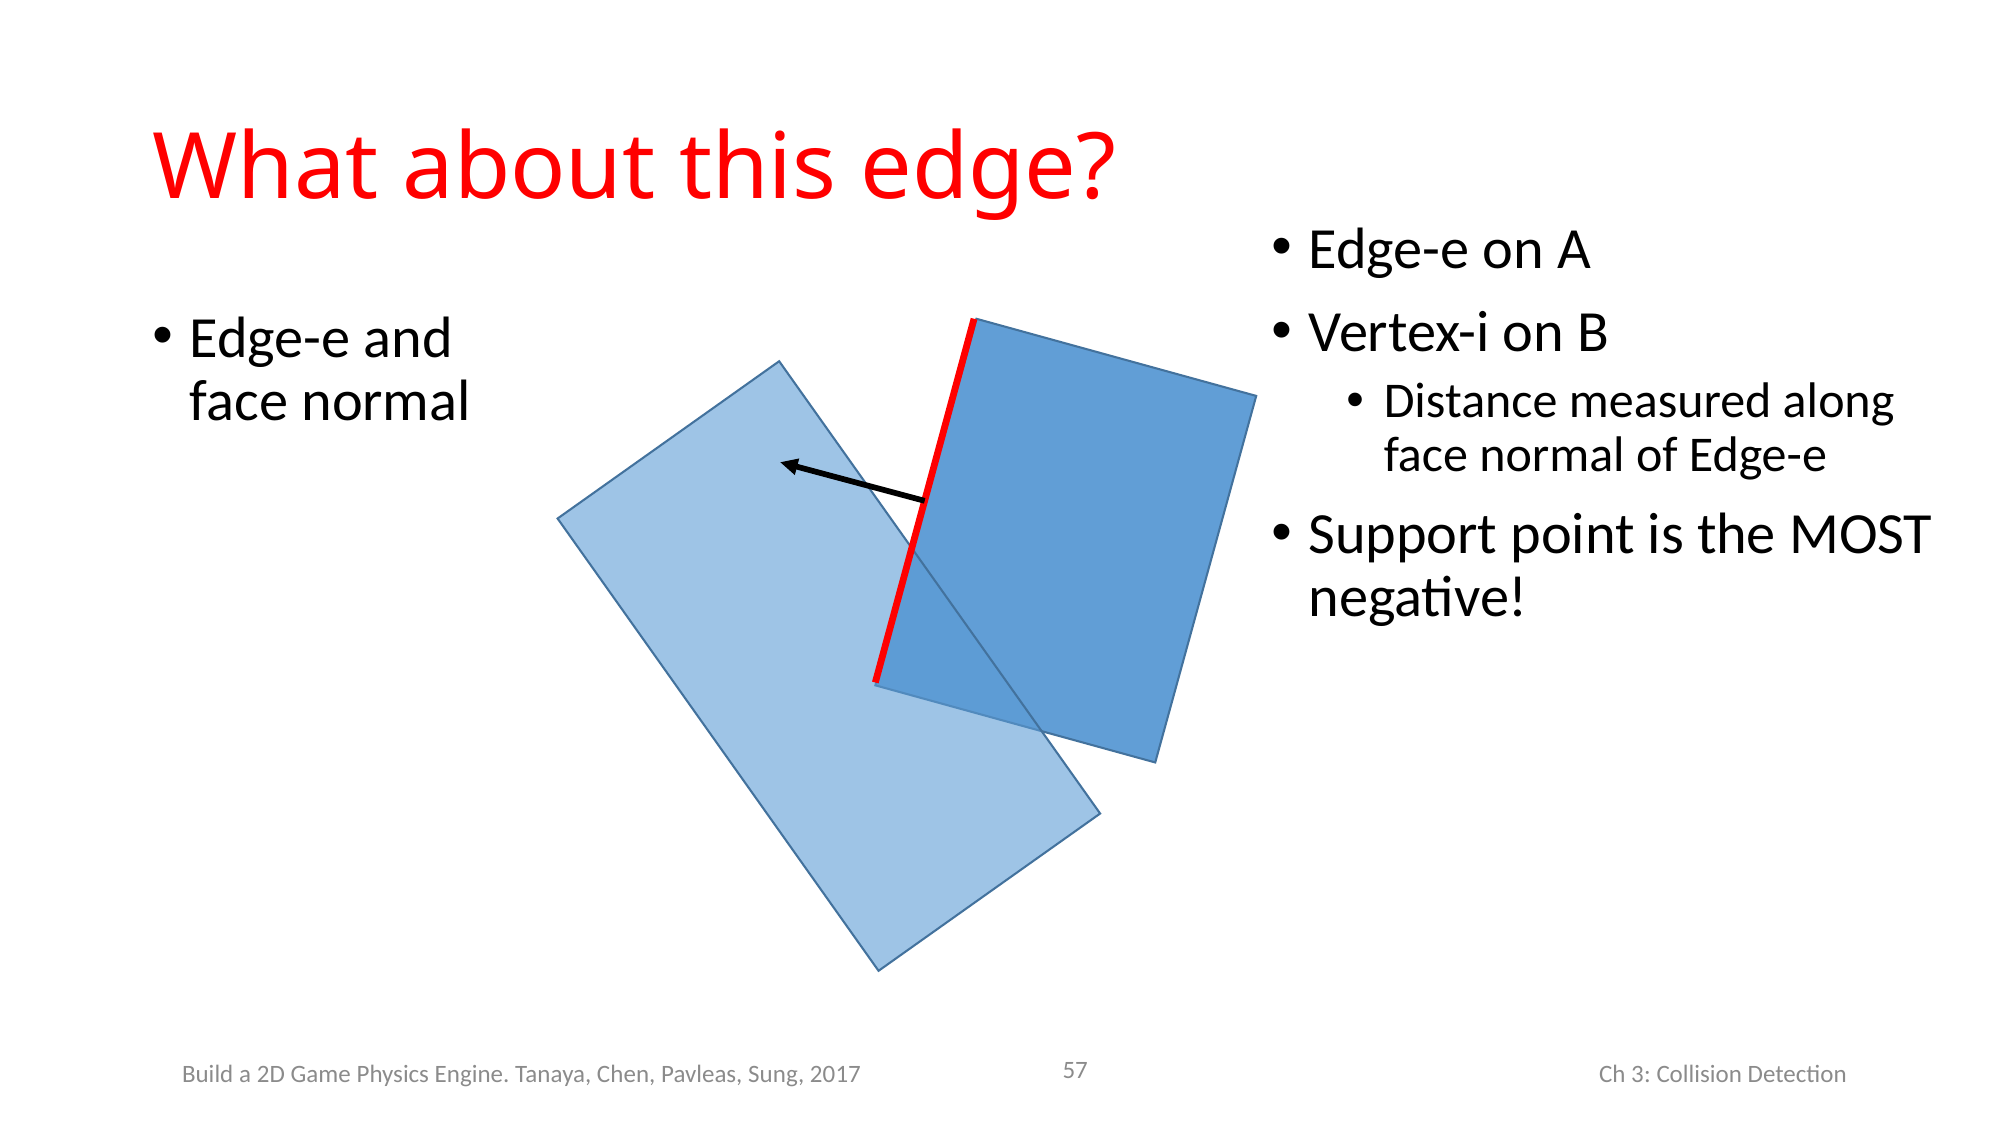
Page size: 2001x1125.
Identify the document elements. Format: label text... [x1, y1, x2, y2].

text_box Edge-e on A Vertex-i on B Distance measured along face normal of Edge-e Support point is the MOST negative! [1256, 210, 1999, 726]
text_box [975, 317, 1256, 764]
list Edge-e and face normal [137, 299, 1863, 1014]
text_box [556, 359, 1102, 973]
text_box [780, 462, 925, 501]
title What about this edge? [137, 59, 1863, 278]
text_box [875, 318, 975, 683]
